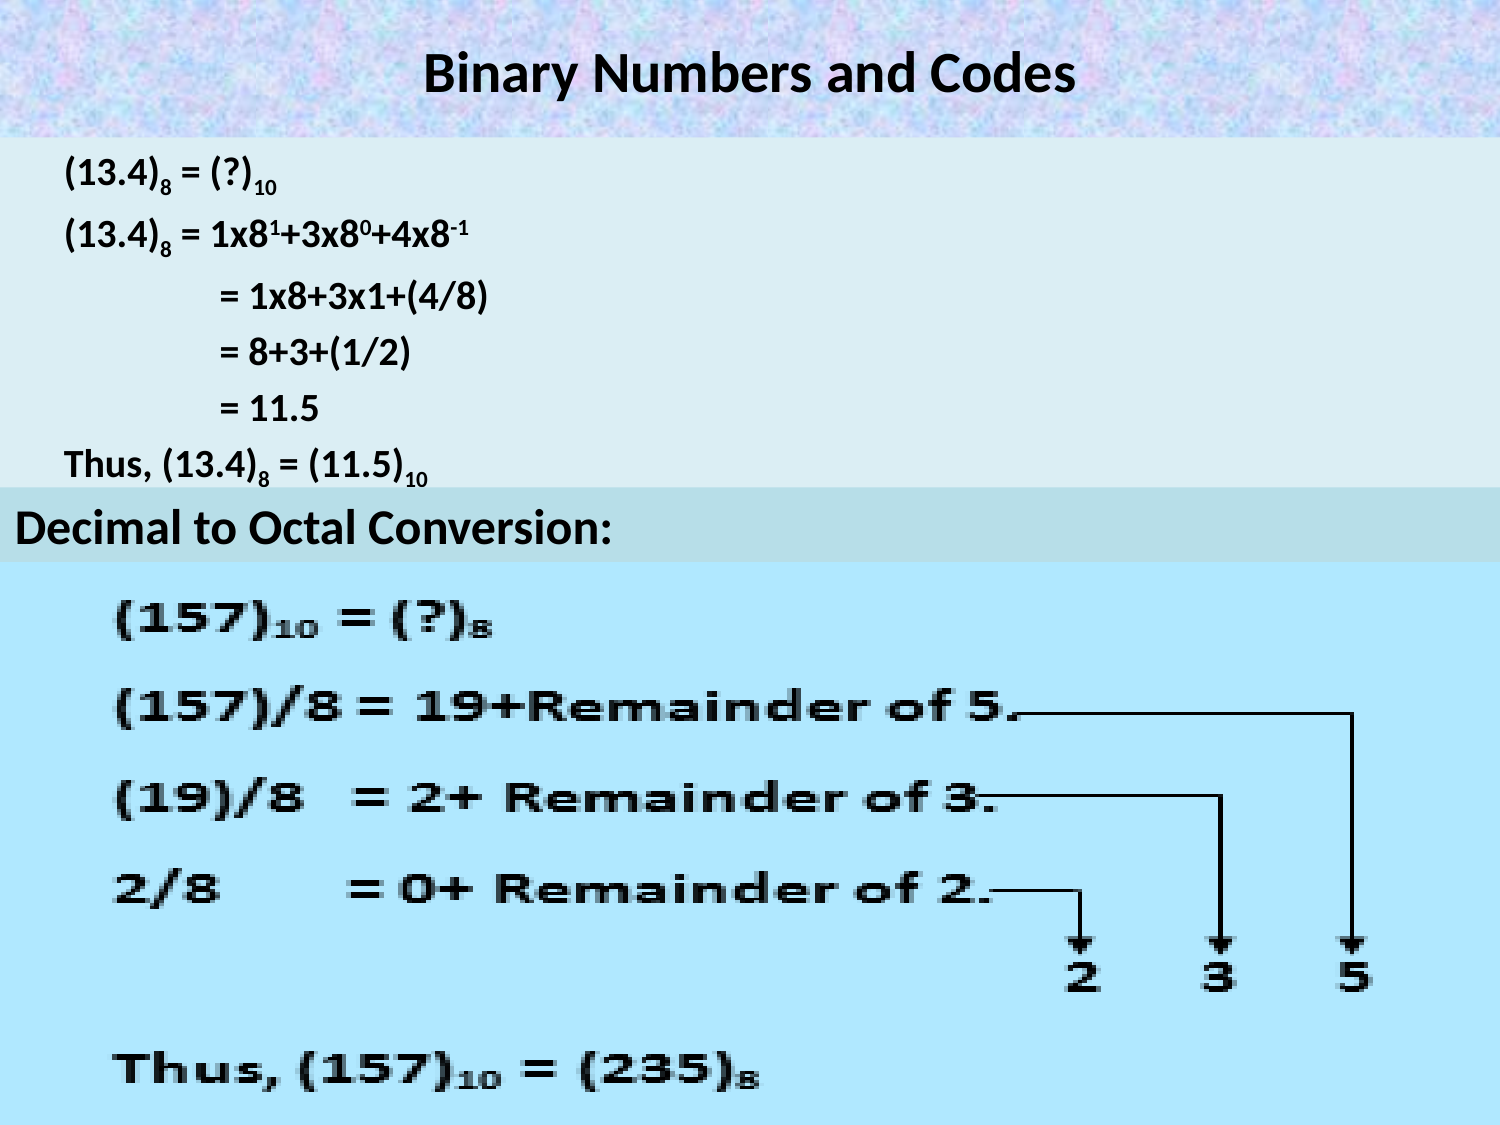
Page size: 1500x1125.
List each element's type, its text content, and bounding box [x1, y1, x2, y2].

text_box Decimal to Octal Conversion: [0, 487, 1500, 561]
picture [0, 562, 1500, 1125]
title Binary Numbers and Codes [0, 0, 1500, 137]
list (13.4)8 = (?)10 (13.4)8 = 1x81+3x80+4x8-1 = 1x8+3x1+(4/8) = 8+3+(1/2) = 11.5 Thus, (13.4)8 = (11.5)10 [0, 137, 1500, 487]
